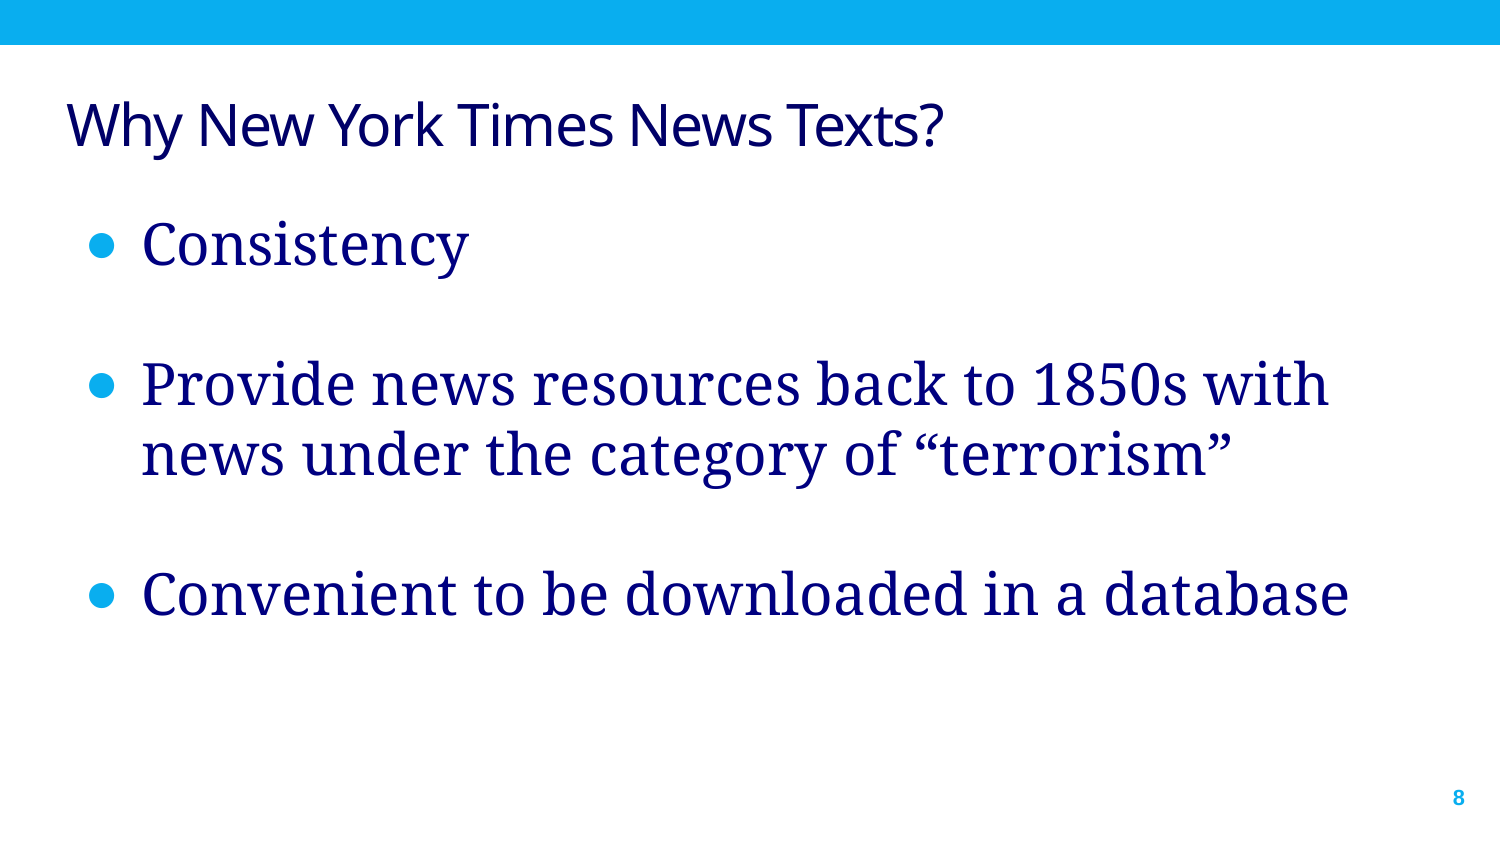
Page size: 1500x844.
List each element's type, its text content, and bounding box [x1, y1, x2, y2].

slide_number 8 [1389, 764, 1480, 830]
list Consistency Provide news resources back to 1850s with news under the category of “terrorism” Convenient to be downloaded in a database [51, 192, 1449, 750]
title Why New York Times News Texts? [51, 72, 1449, 174]
